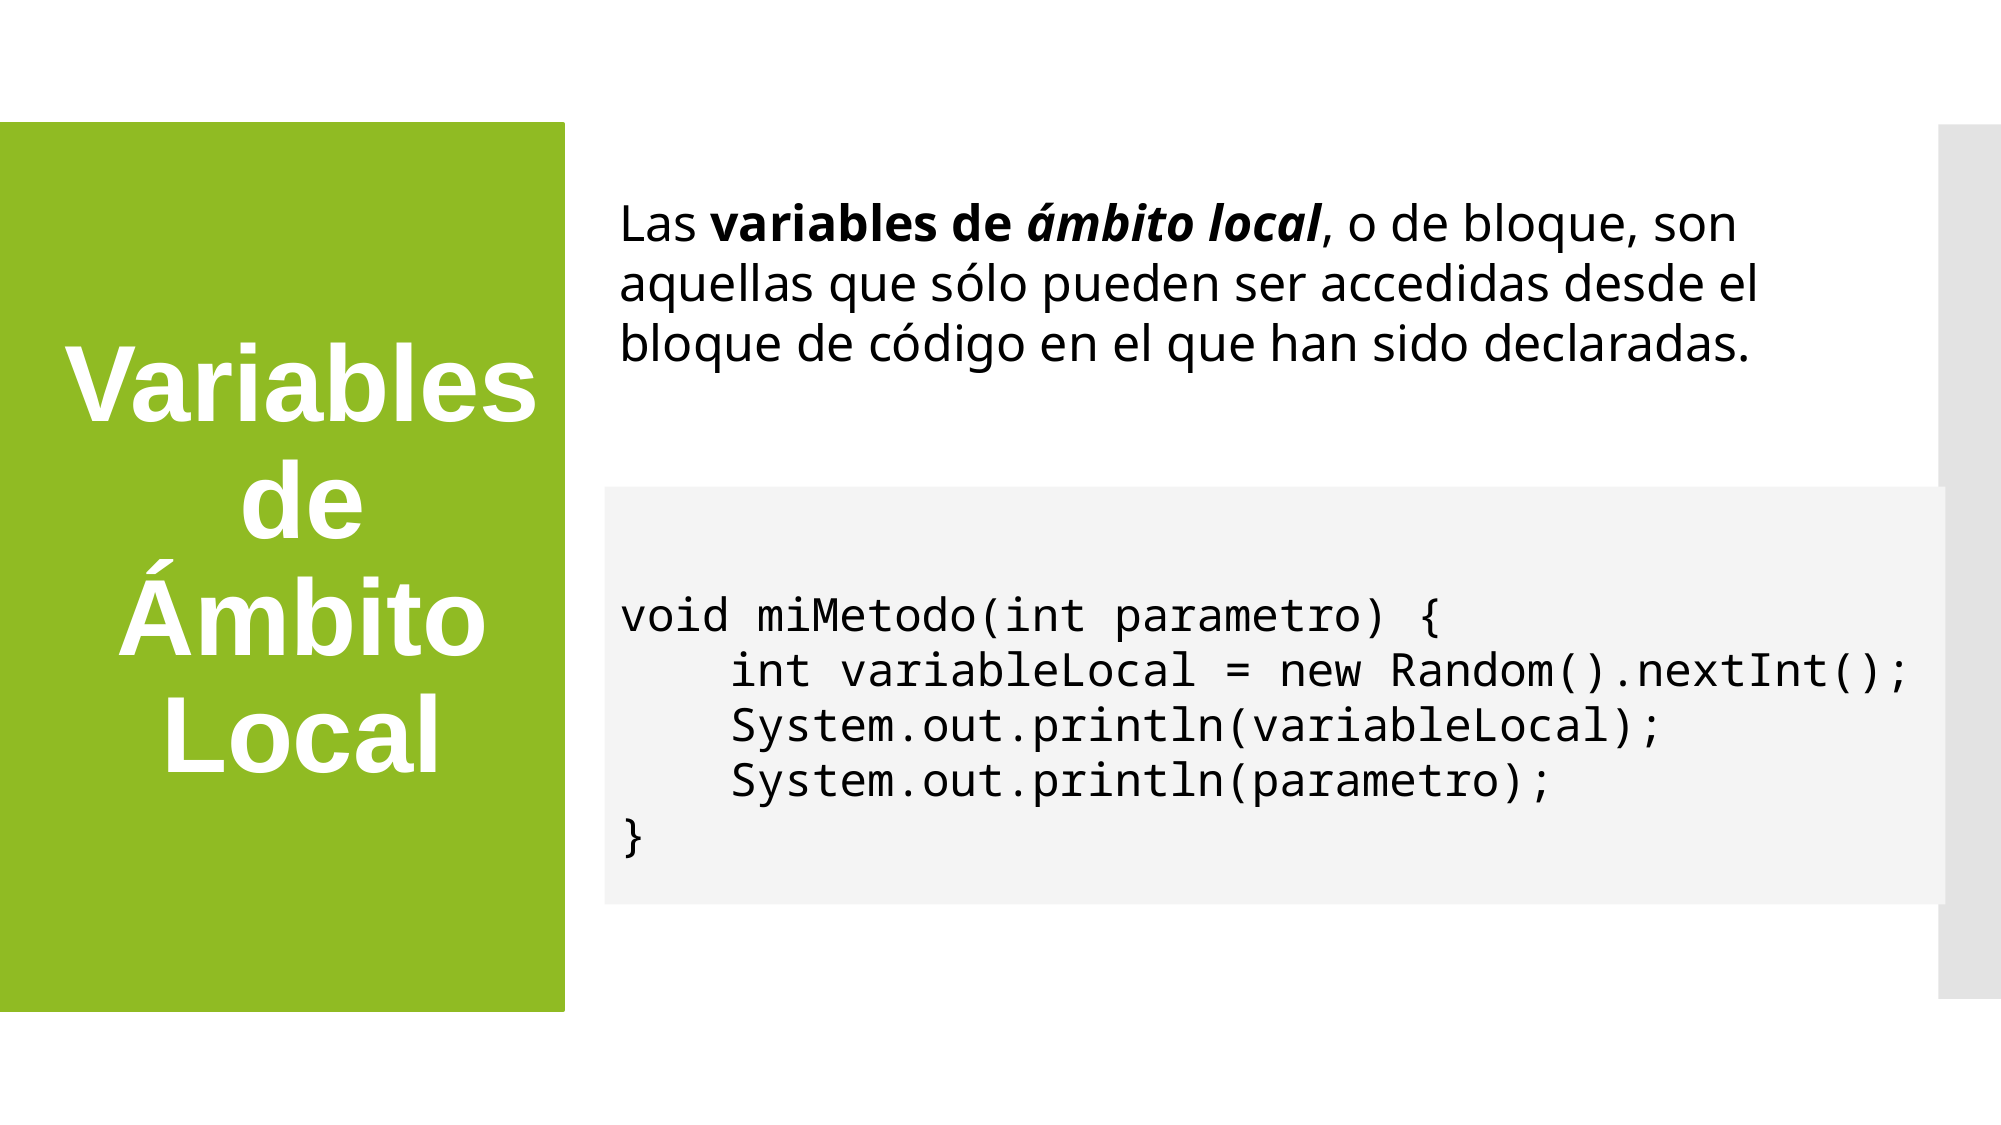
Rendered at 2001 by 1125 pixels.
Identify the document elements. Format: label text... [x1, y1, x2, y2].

text_box [0, 122, 565, 1012]
title Variables de Ámbito Local [41, 184, 564, 940]
text_box Las variables de ámbito local, o de bloque, son aquellas que sólo pueden ser accedidas desde el bloque de código en el que han sido declaradas. [604, 184, 1871, 380]
text_box void miMetodo(int parametro) { int variableLocal = new Random().nextInt(); System.out.println(variableLocal); System.out.println(parametro); } [604, 486, 1946, 905]
